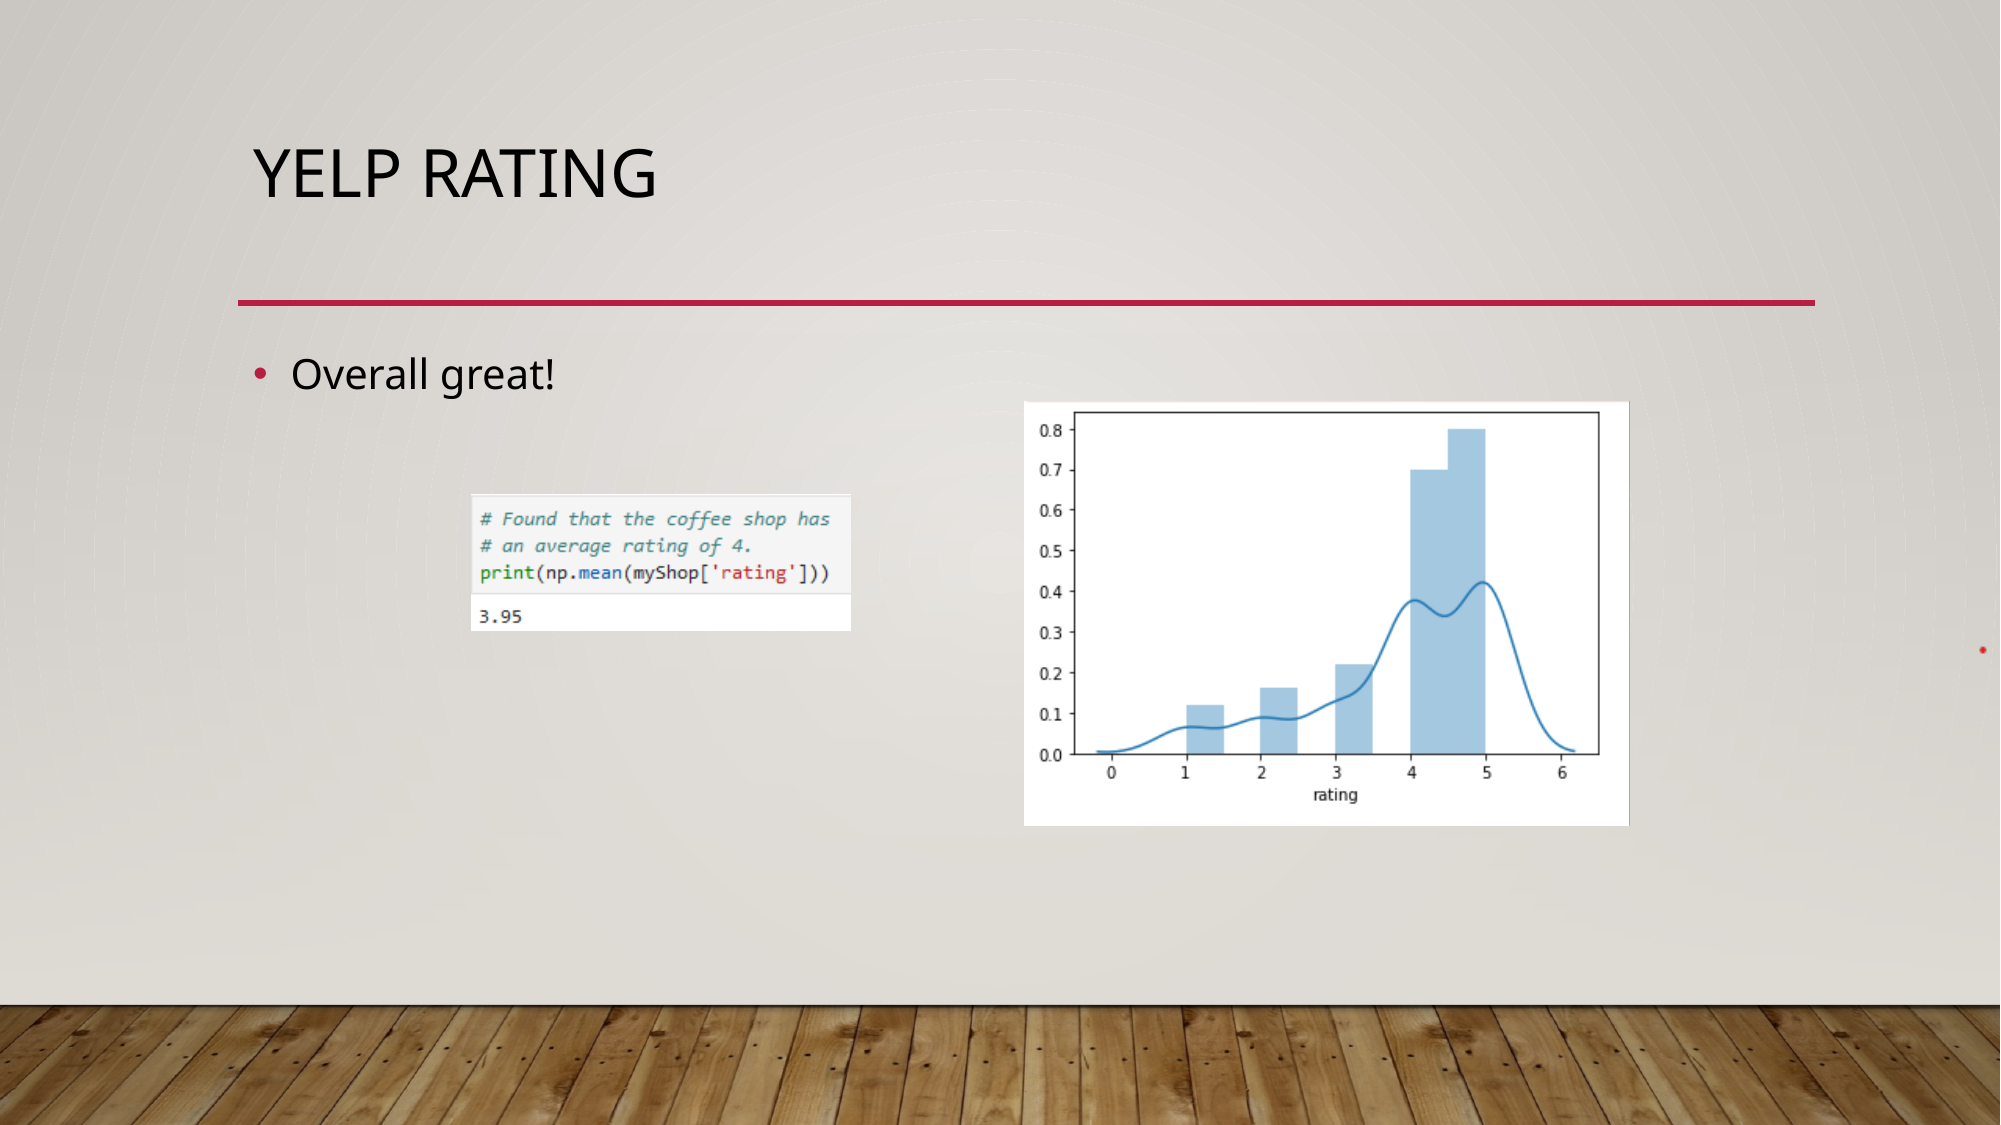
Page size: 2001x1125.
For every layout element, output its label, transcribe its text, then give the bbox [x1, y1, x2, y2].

picture [1024, 401, 1988, 826]
picture [0, 1005, 2000, 1125]
title Yelp rating [238, 131, 1814, 305]
list Overall great! [238, 330, 1814, 897]
picture [470, 494, 851, 631]
